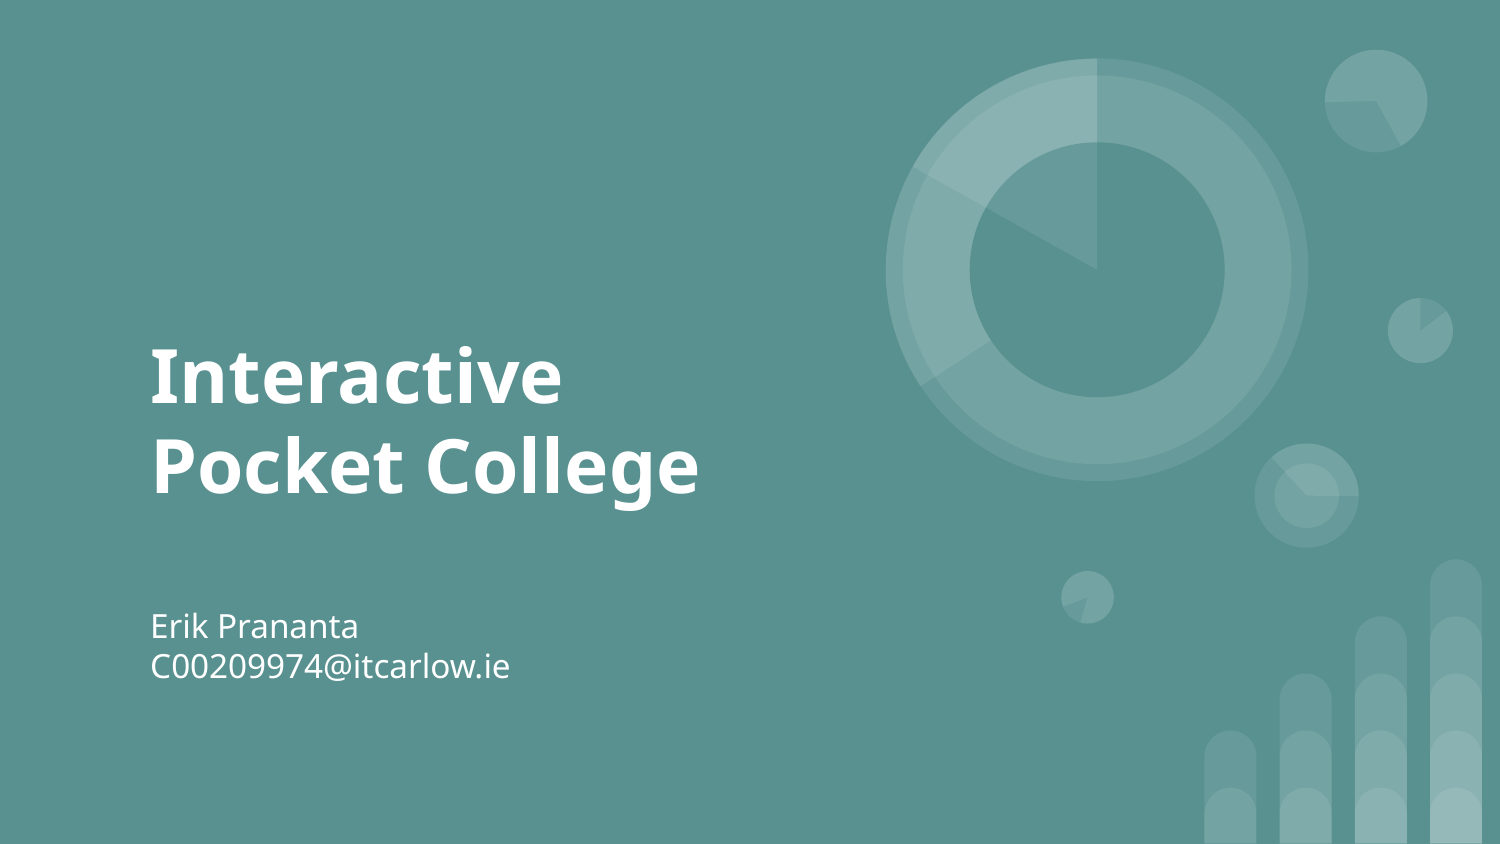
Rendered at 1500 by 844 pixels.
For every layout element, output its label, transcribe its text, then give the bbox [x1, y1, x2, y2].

title Interactive Pocket College [135, 264, 834, 572]
subtitle Erik Prananta C00209974@itcarlow.ie [135, 589, 834, 704]
